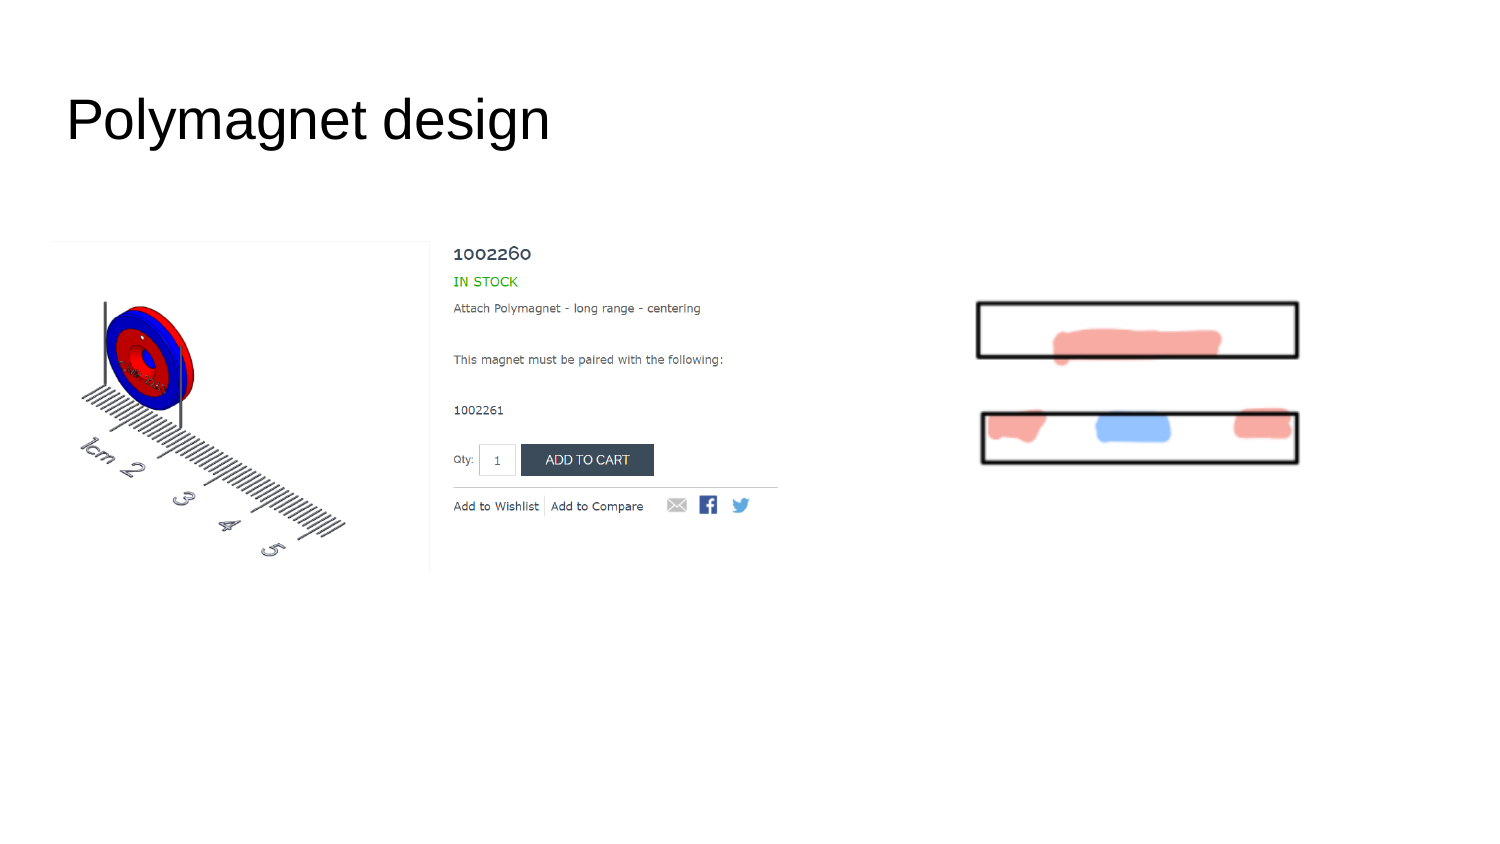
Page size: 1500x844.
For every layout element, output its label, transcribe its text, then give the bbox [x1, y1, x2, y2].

picture [50, 229, 779, 572]
picture [950, 264, 1319, 501]
title Polymagnet design [51, 72, 1449, 167]
